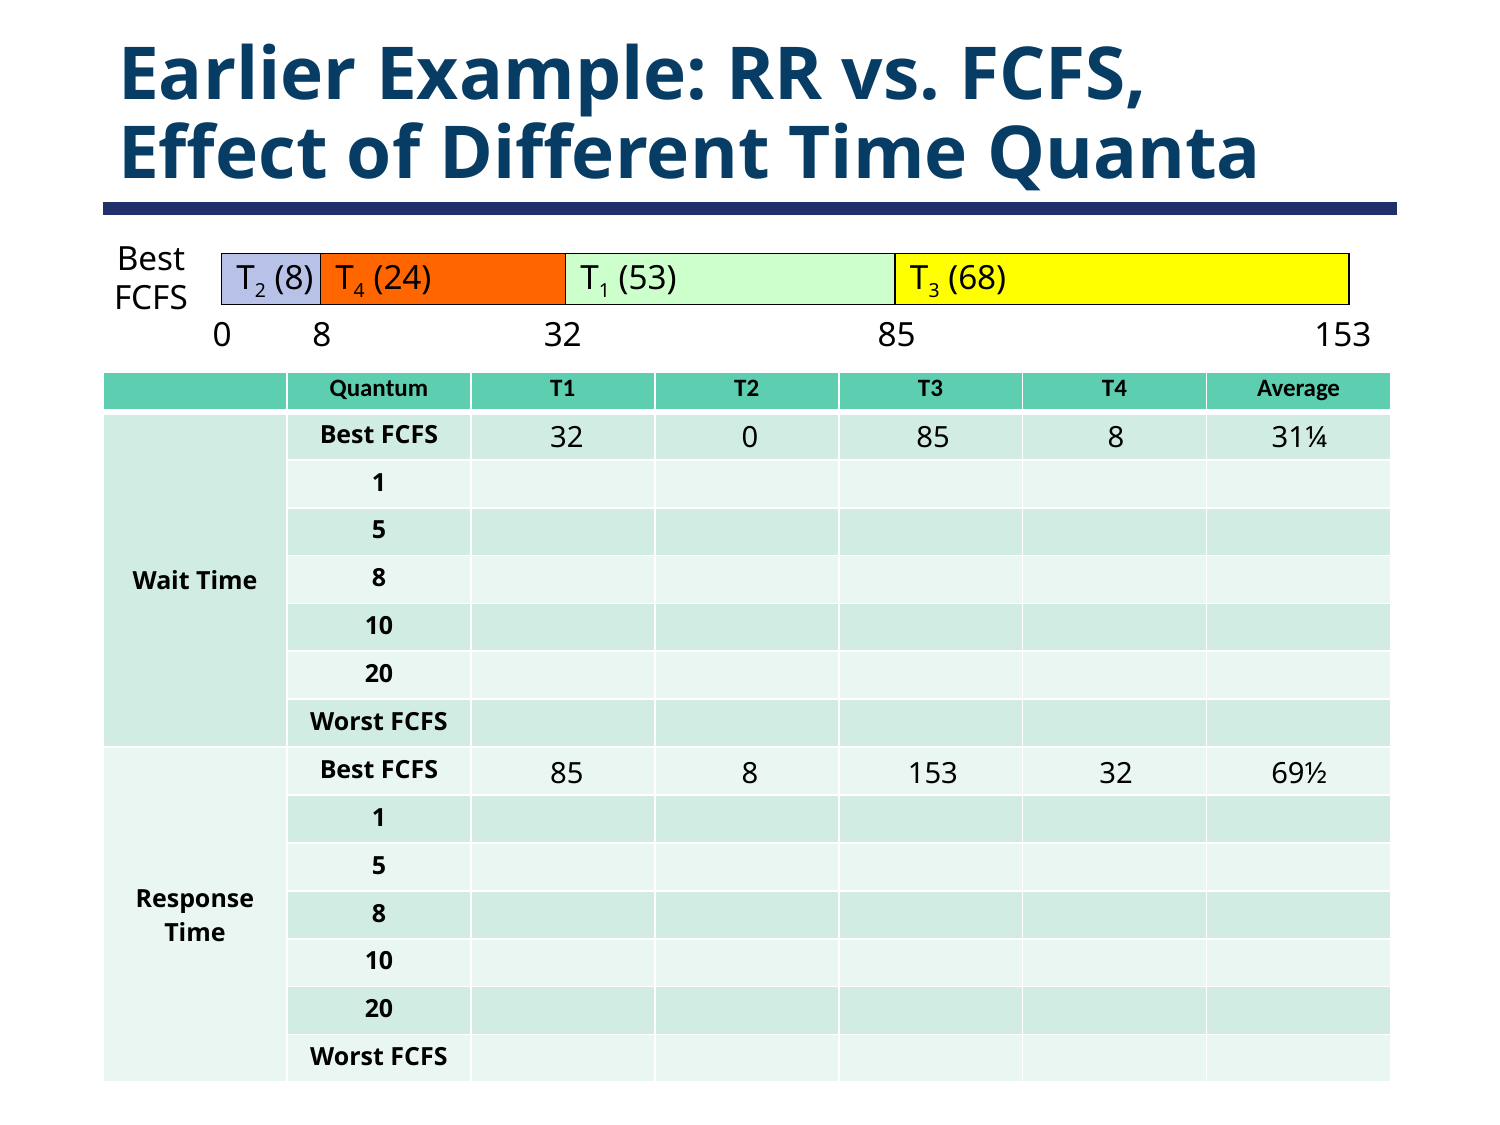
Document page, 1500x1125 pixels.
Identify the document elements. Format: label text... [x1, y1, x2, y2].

table_cell [472, 892, 654, 938]
table_cell [656, 892, 838, 938]
table_cell [840, 940, 1022, 986]
table_header 32 [1025, 747, 1208, 794]
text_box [101, 229, 1384, 355]
table_cell [1207, 892, 1390, 938]
table_header 153 [842, 747, 1025, 794]
table_cell [840, 892, 1022, 938]
table_cell [1023, 987, 1206, 1034]
table_cell Worst FCFS [288, 700, 470, 746]
table_header 0 [658, 410, 842, 457]
table_cell [1207, 604, 1390, 650]
table_cell [1207, 844, 1390, 890]
table_cell [472, 604, 654, 650]
table_cell [840, 556, 1022, 603]
table_cell [472, 556, 654, 603]
table_cell 8 [288, 892, 470, 938]
title Earlier Example: RR vs. FCFS, Effect of Different Time Quanta [103, 34, 1397, 197]
table_header 31¼ [1208, 410, 1391, 457]
table_cell 10 [288, 940, 470, 986]
table_cell [840, 652, 1022, 698]
table_cell [1023, 700, 1206, 746]
table_cell [472, 700, 654, 746]
table_cell 1 [288, 461, 470, 507]
table_cell [656, 796, 838, 842]
table_cell 8 [288, 556, 470, 603]
table_cell [1023, 1035, 1206, 1081]
table_cell Best FCFS [288, 748, 470, 794]
table_header 8 [1025, 410, 1208, 457]
table_cell [472, 509, 654, 555]
table_cell [1207, 987, 1390, 1034]
table_header T2 [656, 373, 838, 409]
table_header T4 [1023, 373, 1206, 409]
table_cell [472, 844, 654, 890]
table_cell 20 [288, 652, 470, 698]
table_cell [840, 604, 1022, 650]
table_cell [1207, 556, 1390, 603]
table_cell [1207, 1035, 1390, 1081]
table_cell [656, 604, 838, 650]
table_cell [840, 796, 1022, 842]
table_cell [1207, 700, 1390, 746]
table_header [104, 373, 286, 409]
table_header 8 [658, 747, 842, 794]
table_cell [1207, 940, 1390, 986]
table_cell [472, 652, 654, 698]
table_cell [472, 987, 654, 1034]
table_cell [1023, 844, 1206, 890]
table_cell [656, 652, 838, 698]
table_cell [656, 461, 838, 507]
table_header 69½ [1208, 747, 1391, 794]
table_cell [840, 844, 1022, 890]
table_header Average [1207, 373, 1390, 409]
table_cell [472, 461, 654, 507]
table_cell [472, 940, 654, 986]
table_cell [656, 987, 838, 1034]
table_cell [1207, 461, 1390, 507]
table_cell [656, 1035, 838, 1081]
table_cell [840, 1035, 1022, 1081]
table_header 85 [475, 747, 658, 794]
table_cell [1207, 509, 1390, 555]
table_header Quantum [288, 373, 470, 409]
table_cell [1207, 652, 1390, 698]
table_cell [840, 461, 1022, 507]
table_cell [472, 796, 654, 842]
table_cell [472, 1035, 654, 1081]
table_cell [1023, 652, 1206, 698]
table_cell [840, 700, 1022, 746]
table_cell [1023, 940, 1206, 986]
table_cell [1023, 509, 1206, 555]
table_cell Response Time [104, 748, 286, 1081]
table_cell [472, 415, 654, 459]
table_header T3 [840, 373, 1022, 409]
table_cell Worst FCFS [288, 1035, 470, 1081]
table_cell [840, 509, 1022, 555]
table_cell 20 [288, 987, 470, 1034]
table_cell [1207, 796, 1390, 842]
table_cell [656, 844, 838, 890]
table_header 85 [842, 410, 1025, 457]
table_cell 5 [288, 844, 470, 890]
table_cell [1023, 892, 1206, 938]
table_cell 1 [288, 796, 470, 842]
table_cell [656, 509, 838, 555]
table_cell [1023, 461, 1206, 507]
table_cell [1023, 604, 1206, 650]
table_cell 10 [288, 604, 470, 650]
table_cell Wait Time [104, 415, 286, 746]
table_cell [656, 556, 838, 603]
table_cell Best FCFS [288, 415, 470, 459]
table_cell [656, 700, 838, 746]
table_header 32 [475, 410, 658, 457]
table_cell 5 [288, 509, 470, 555]
table_header T1 [472, 373, 654, 409]
table_cell [1023, 796, 1206, 842]
table_cell [840, 987, 1022, 1034]
table_cell [1023, 556, 1206, 603]
table_cell [656, 940, 838, 986]
